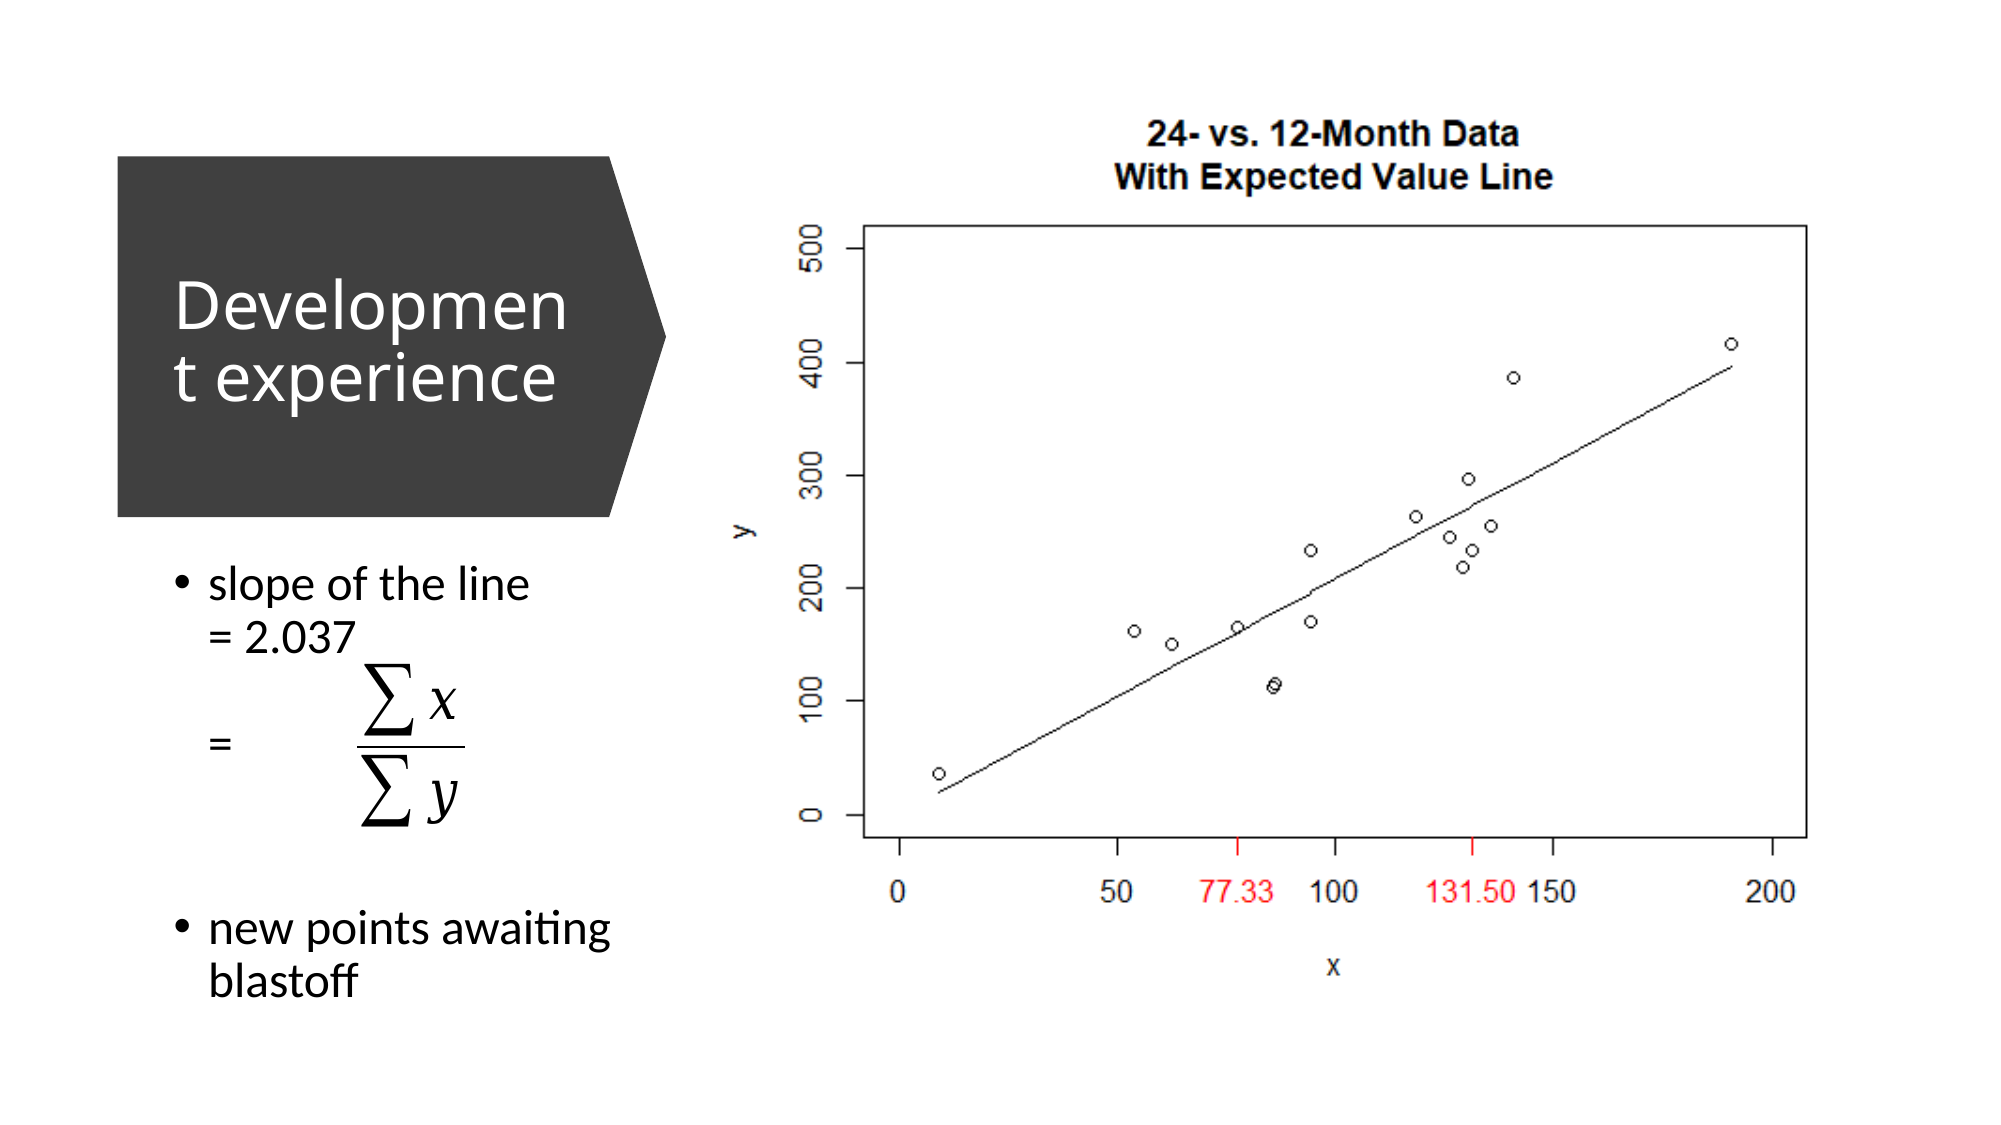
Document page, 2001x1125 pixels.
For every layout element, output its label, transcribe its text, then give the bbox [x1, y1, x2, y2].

title Development experience [158, 197, 597, 490]
list slope of the line = 2.037 = new points awaiting blastoff [158, 550, 707, 1022]
text_box [116, 155, 668, 519]
picture [717, 79, 1883, 1022]
